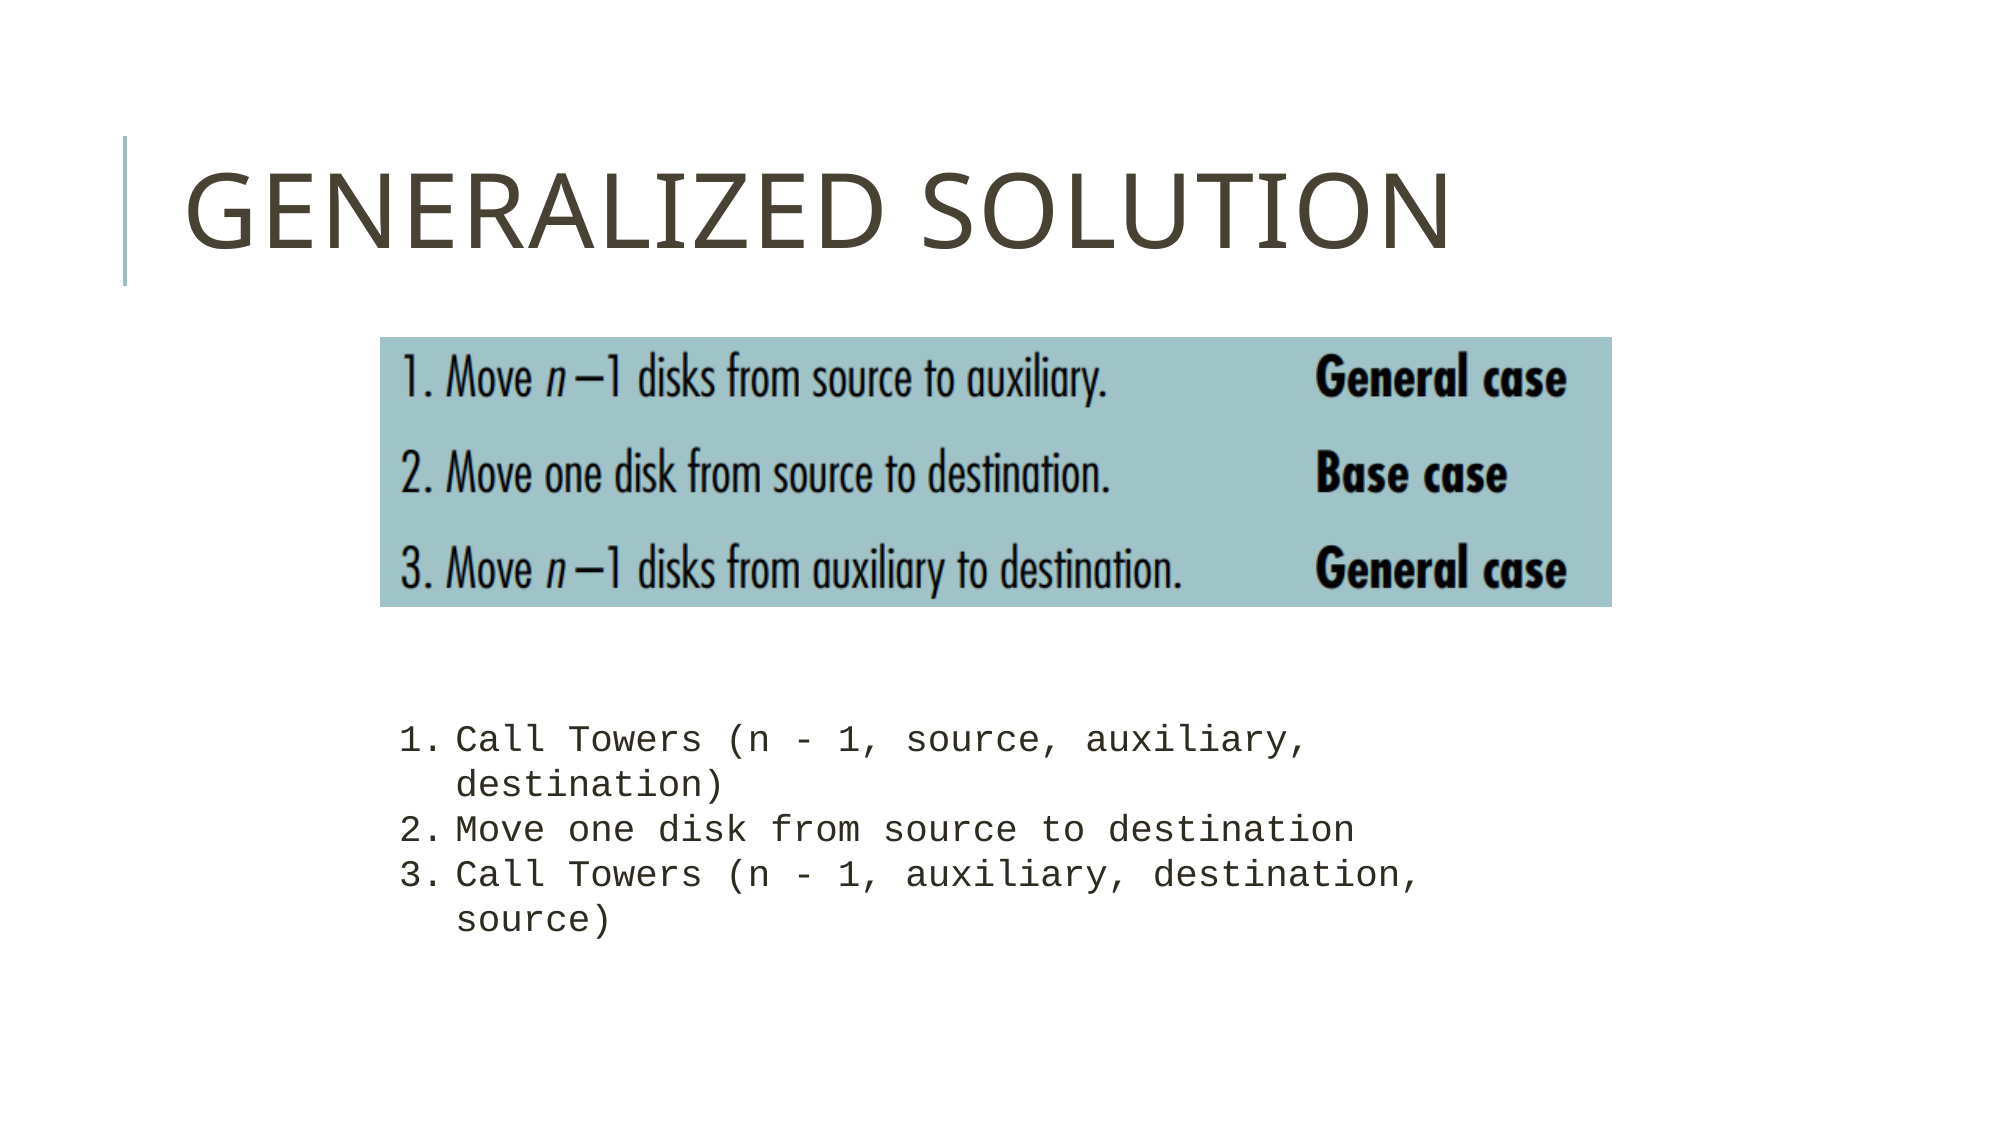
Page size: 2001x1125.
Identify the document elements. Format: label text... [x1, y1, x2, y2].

text_box Call Towers (n - 1, source, auxiliary, destination) Move one disk from source to destination Call Towers (n - 1, auxiliary, destination, source) [384, 706, 1616, 947]
title Generalized Solution [168, 96, 1763, 342]
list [379, 337, 1612, 607]
